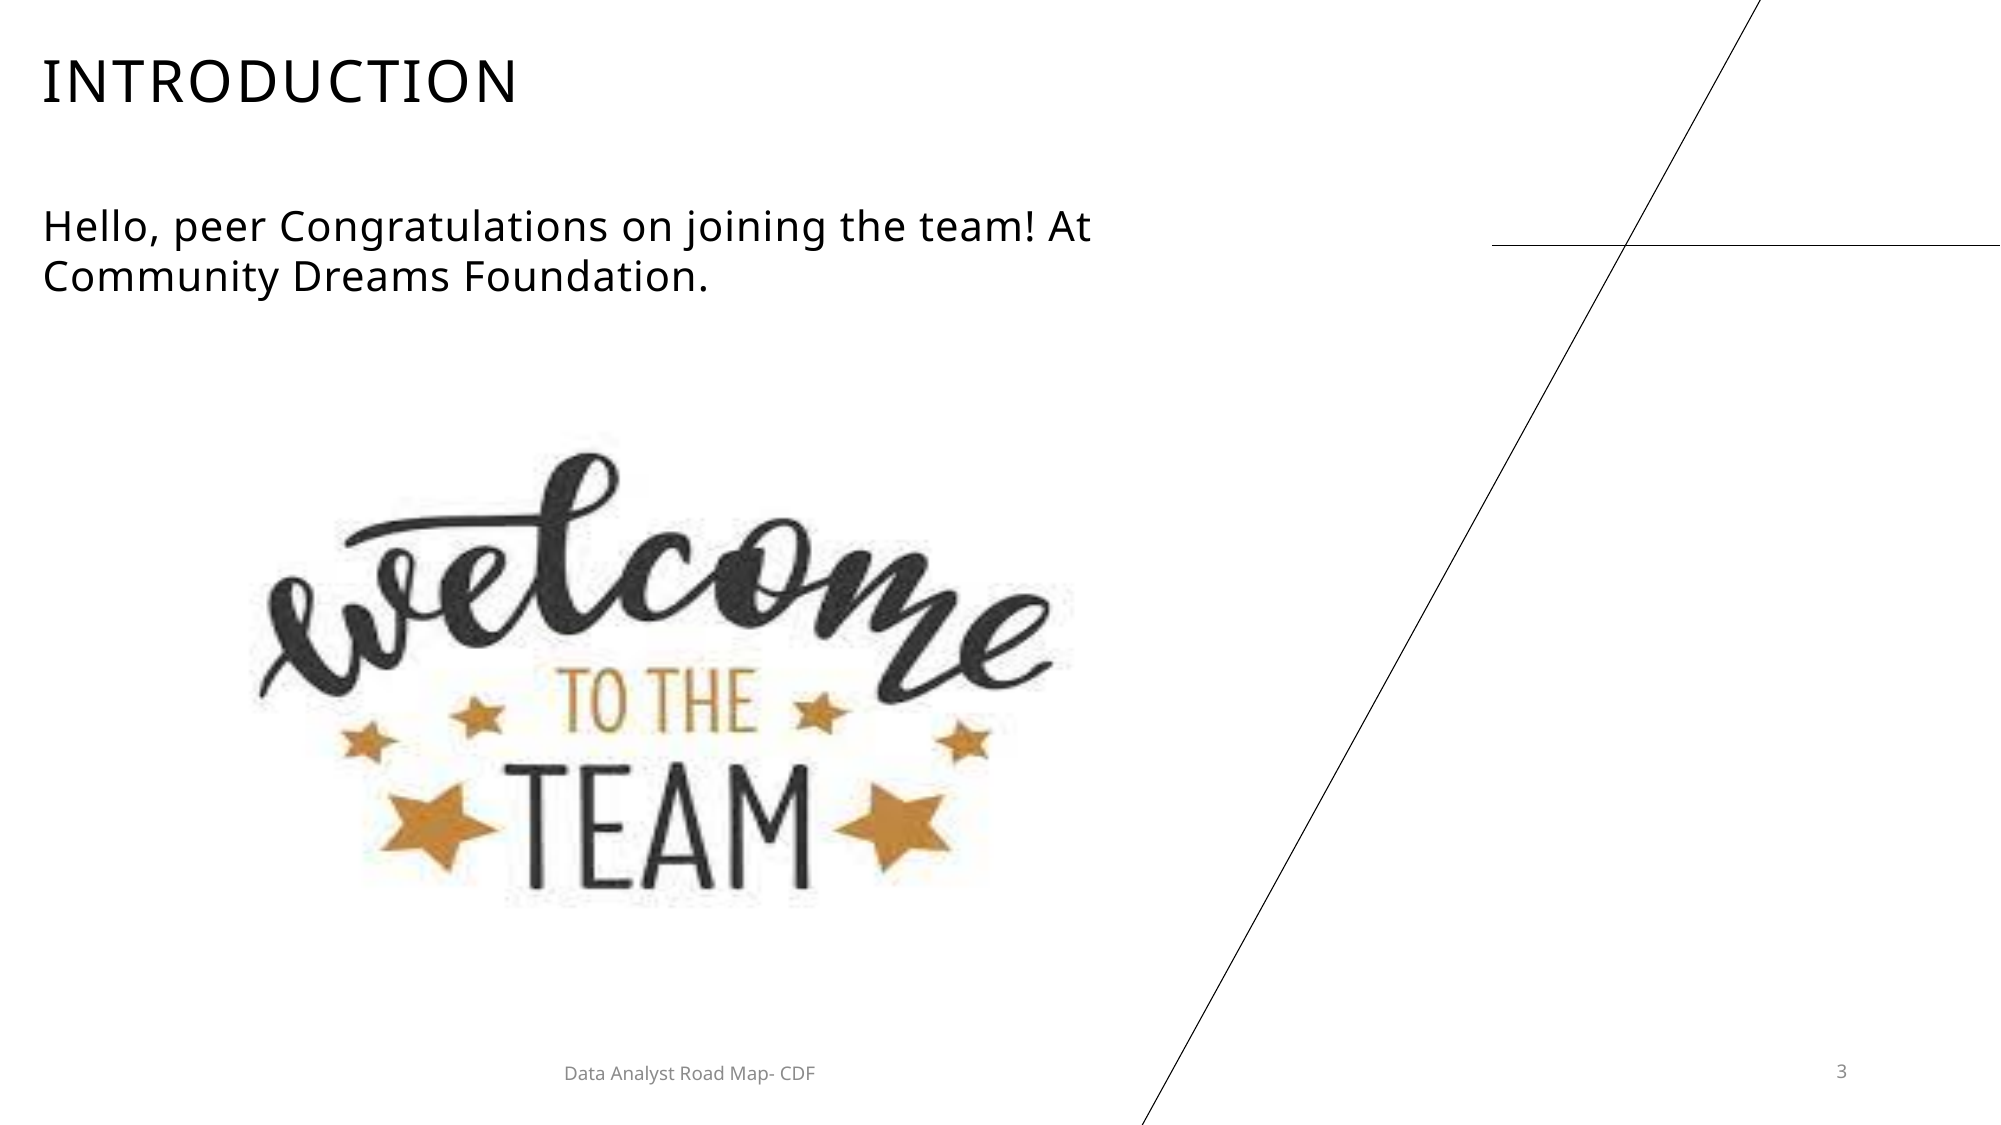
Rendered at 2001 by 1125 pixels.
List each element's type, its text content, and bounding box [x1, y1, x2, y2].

list Hello, peer Congratulations on joining the team! At Community Dreams Foundation. [27, 192, 1266, 881]
slide_number 3 [1412, 1042, 1863, 1103]
title INTRODUCTION [27, 20, 1062, 123]
picture [194, 411, 1121, 933]
footer Data Analyst Road Map- CDF [404, 1042, 975, 1103]
